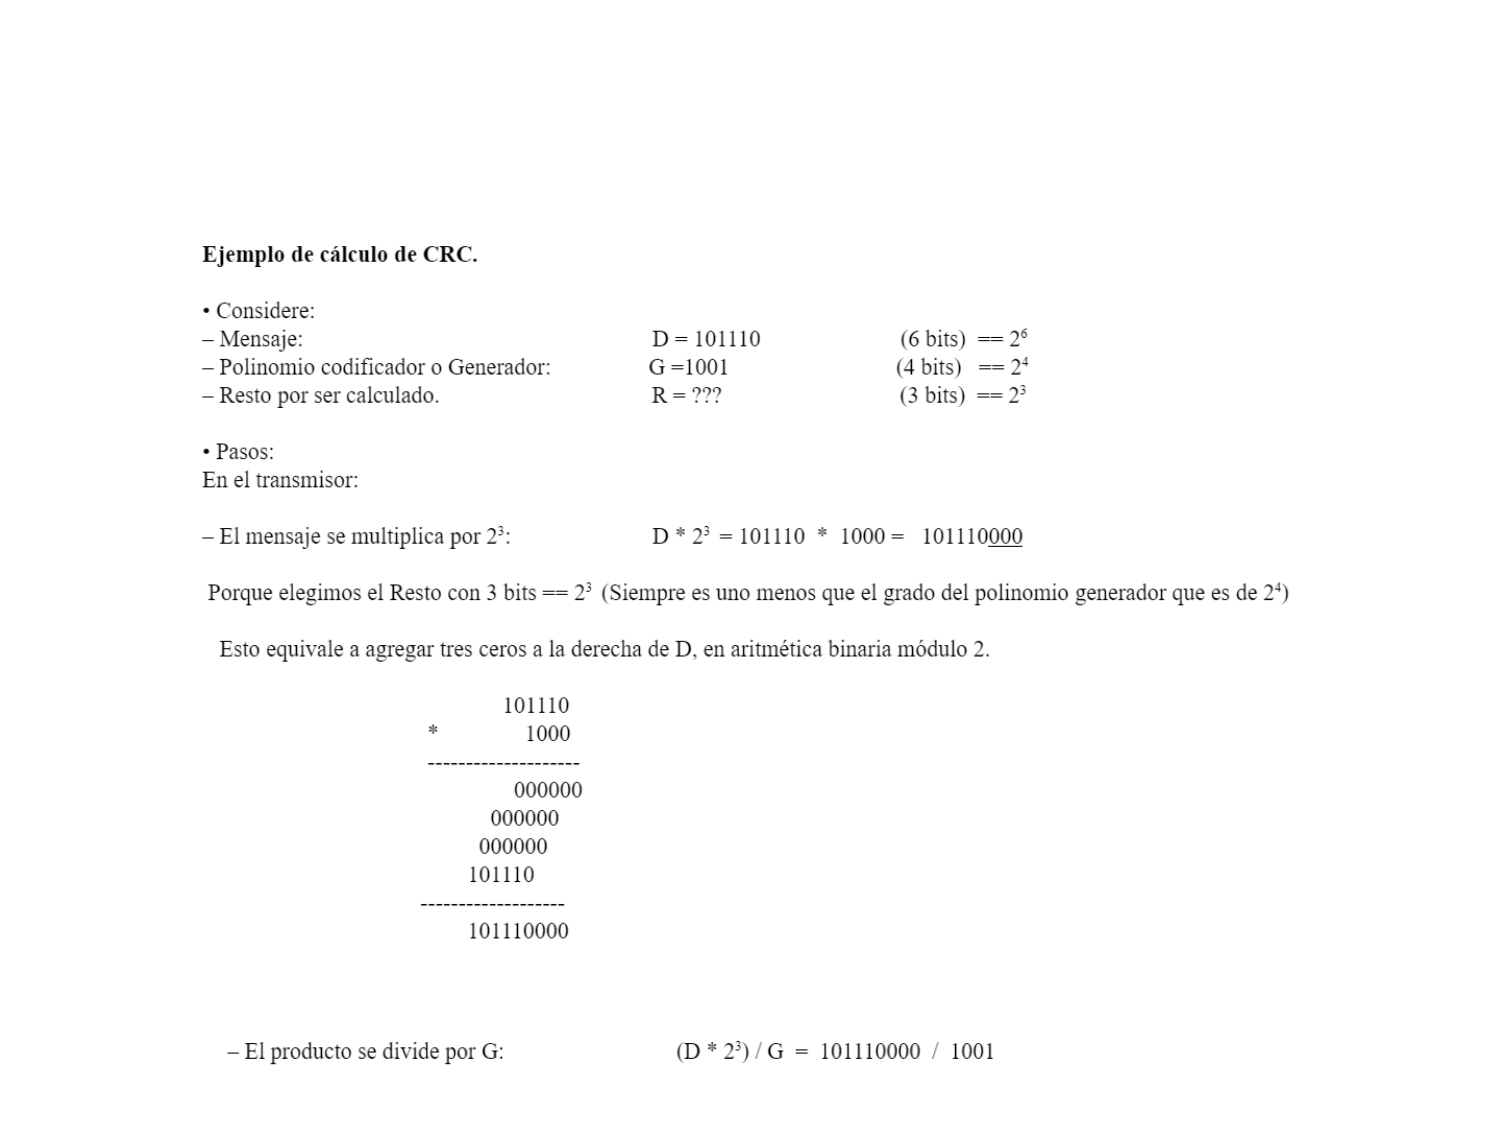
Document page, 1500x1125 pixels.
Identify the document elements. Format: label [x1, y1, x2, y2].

picture [215, 1022, 1008, 1079]
picture [170, 219, 1307, 951]
